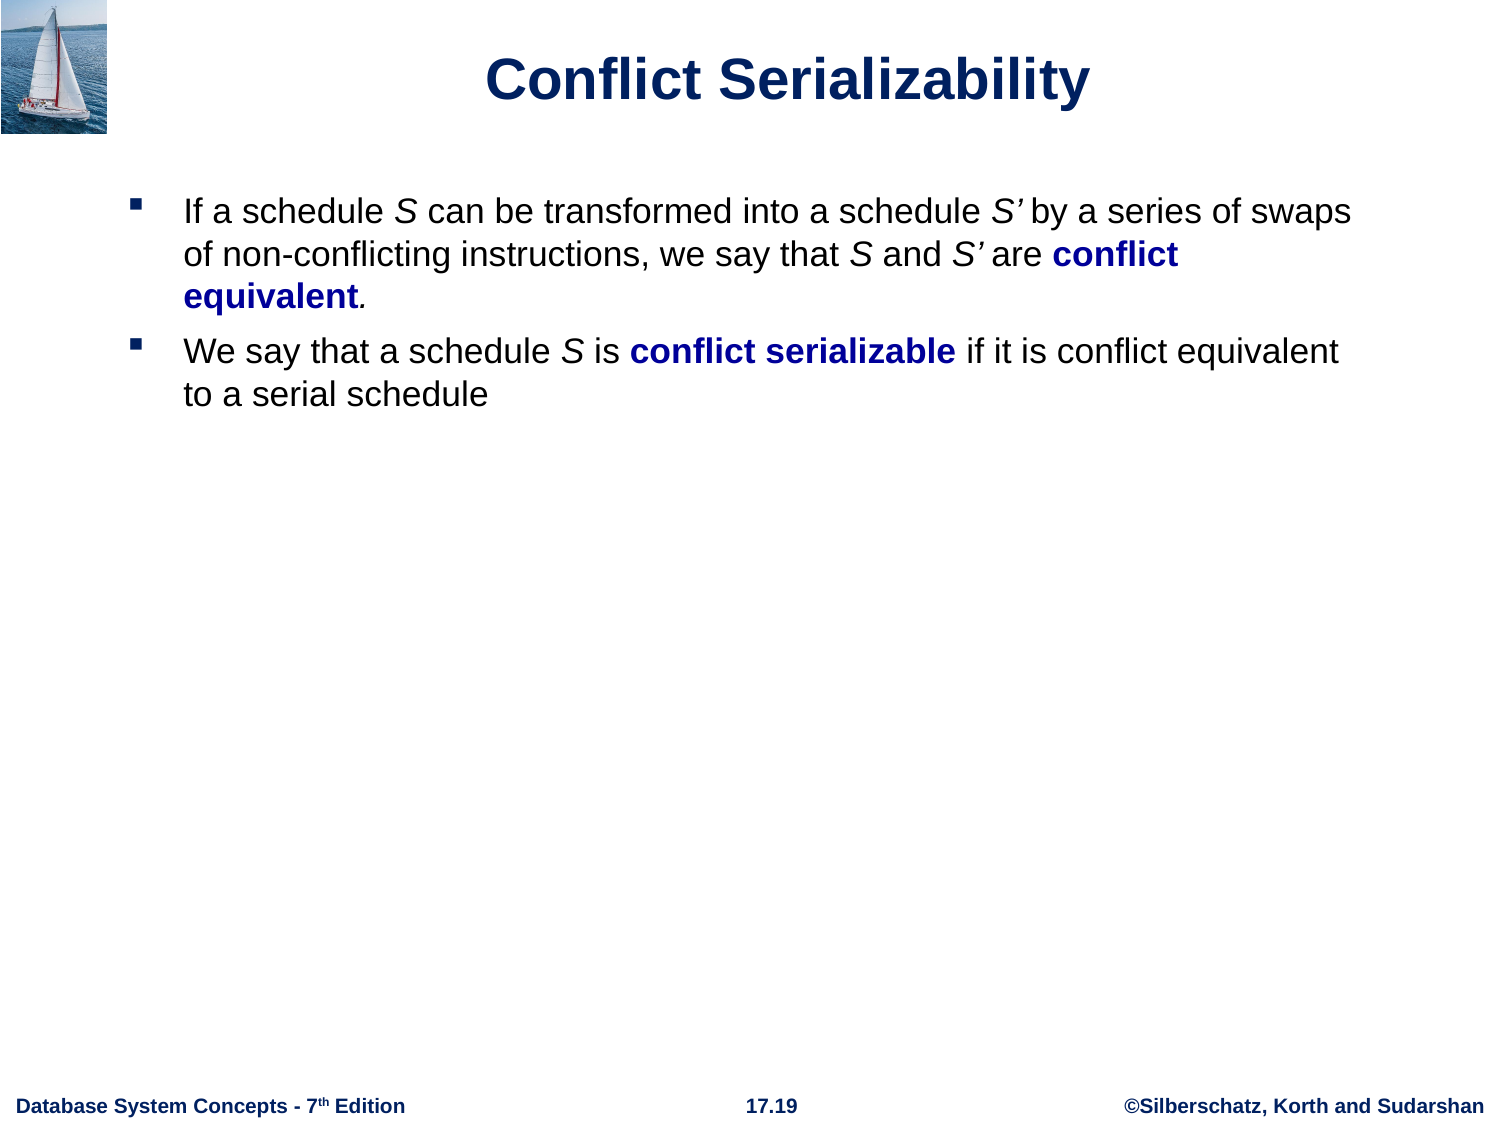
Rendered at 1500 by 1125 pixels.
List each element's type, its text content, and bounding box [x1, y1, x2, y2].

list If a schedule S can be transformed into a schedule S’ by a series of swaps of non-conflicting instructions, we say that S and S’ are conflict equivalent. We say that a schedule S is conflict serializable if it is conflict equivalent to a serial schedule [112, 180, 1384, 1062]
title Conflict Serializability [125, 18, 1452, 120]
picture [1, 0, 107, 134]
